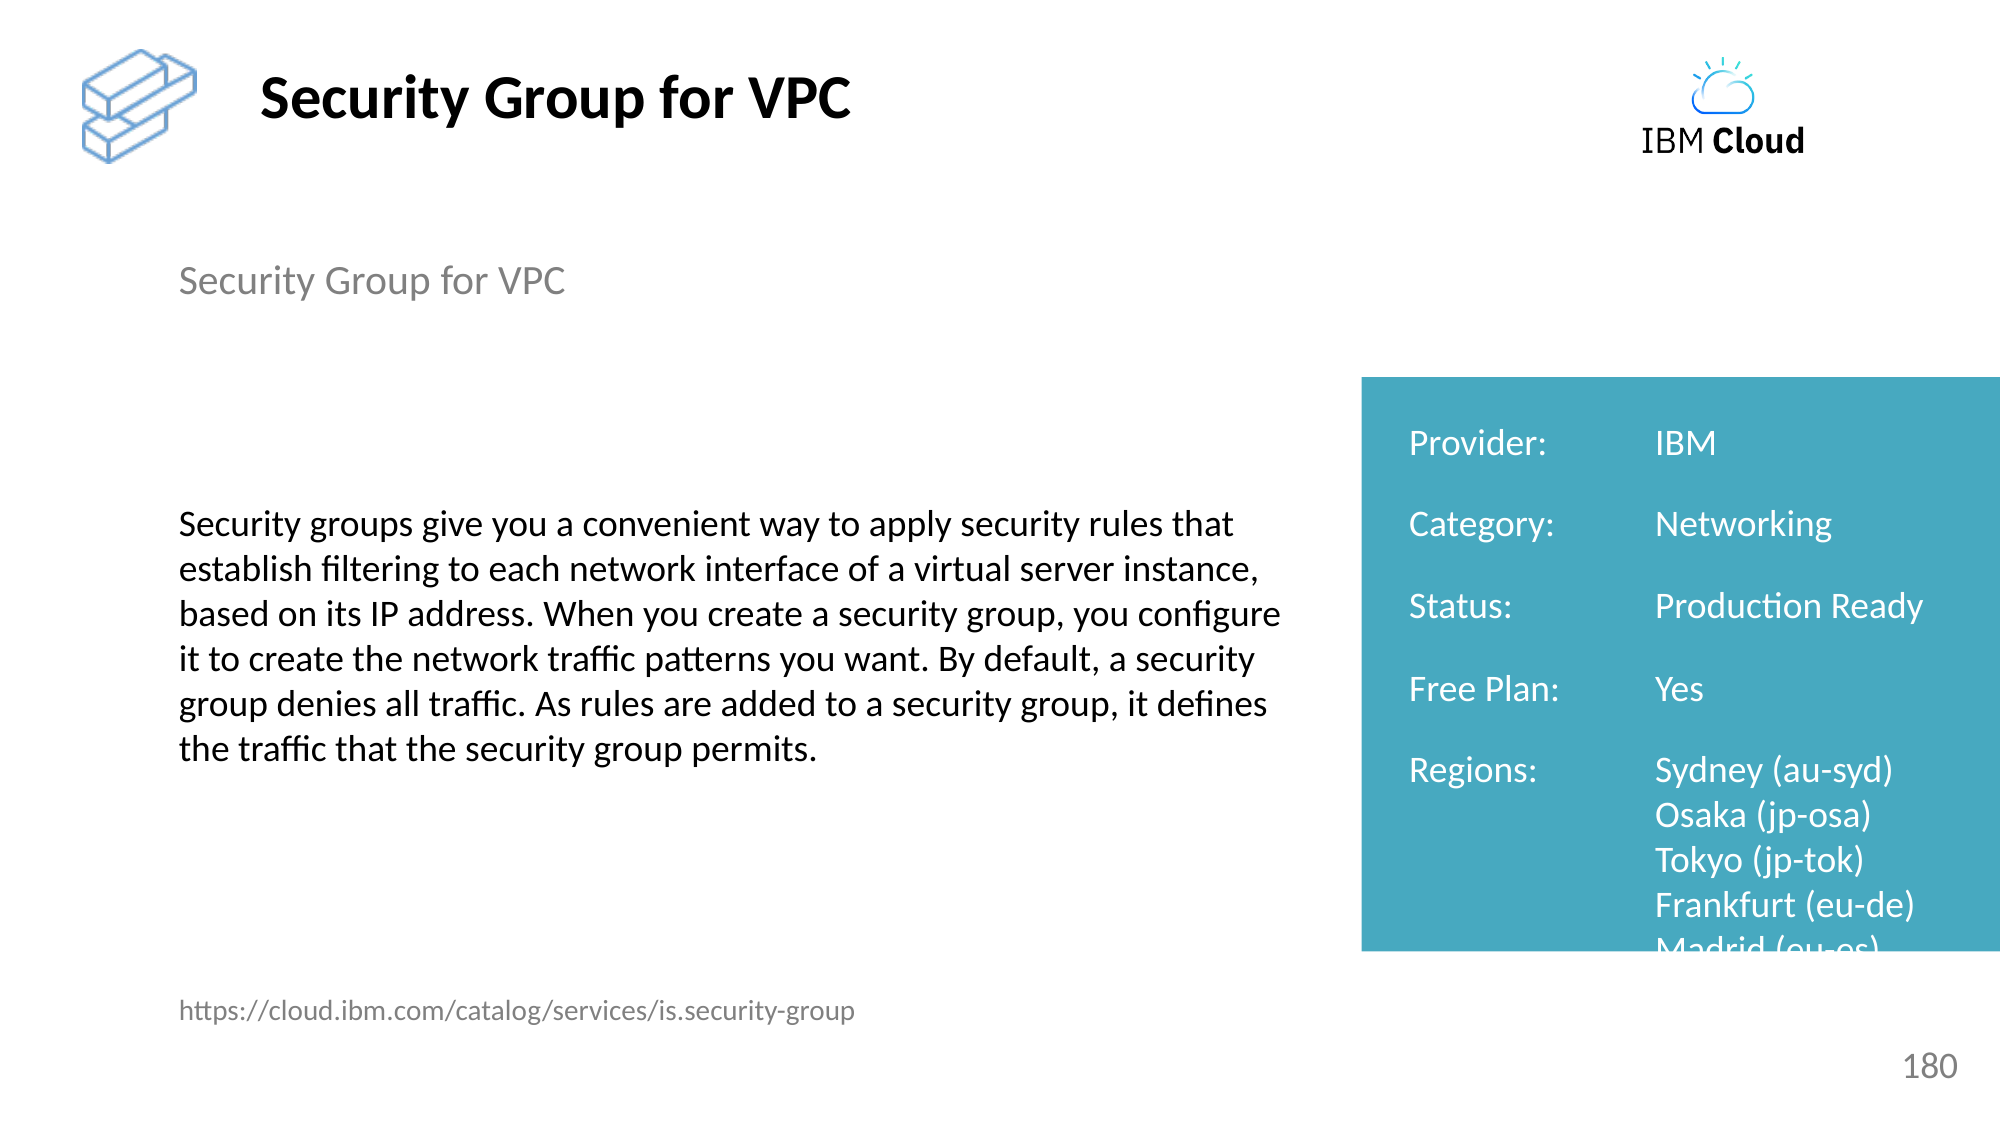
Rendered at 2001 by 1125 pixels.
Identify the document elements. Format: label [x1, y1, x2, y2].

text_box [163, 246, 1805, 307]
text_box [1886, 1033, 2000, 1067]
picture [81, 48, 197, 165]
text_box [246, 49, 1640, 110]
text_box [163, 984, 1805, 1045]
text_box [163, 492, 1313, 553]
picture [1640, 48, 1805, 165]
text_box [1361, 377, 2000, 952]
